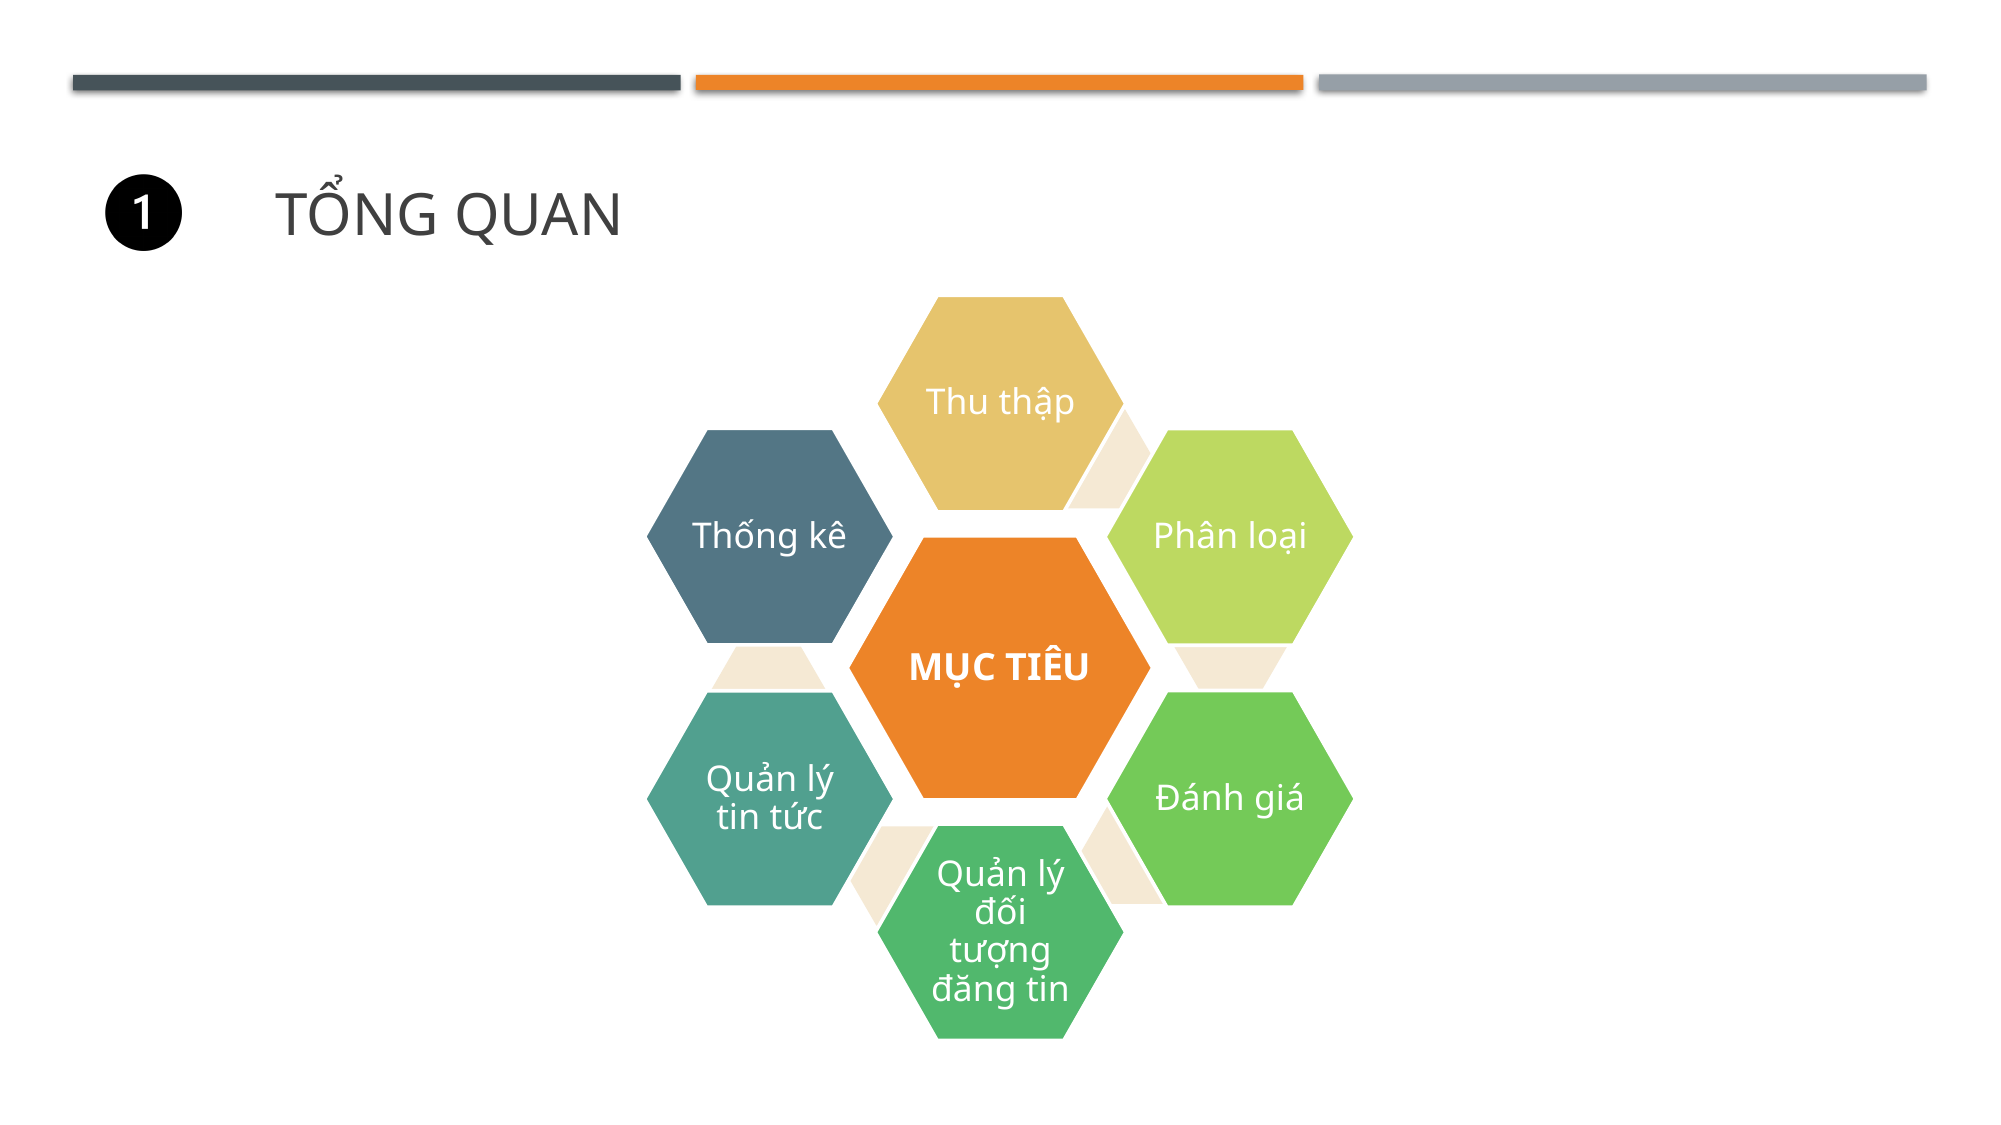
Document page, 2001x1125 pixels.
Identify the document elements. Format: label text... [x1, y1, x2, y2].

title Tổng quan [95, 115, 1905, 294]
picture [94, 163, 193, 262]
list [94, 294, 1906, 1042]
